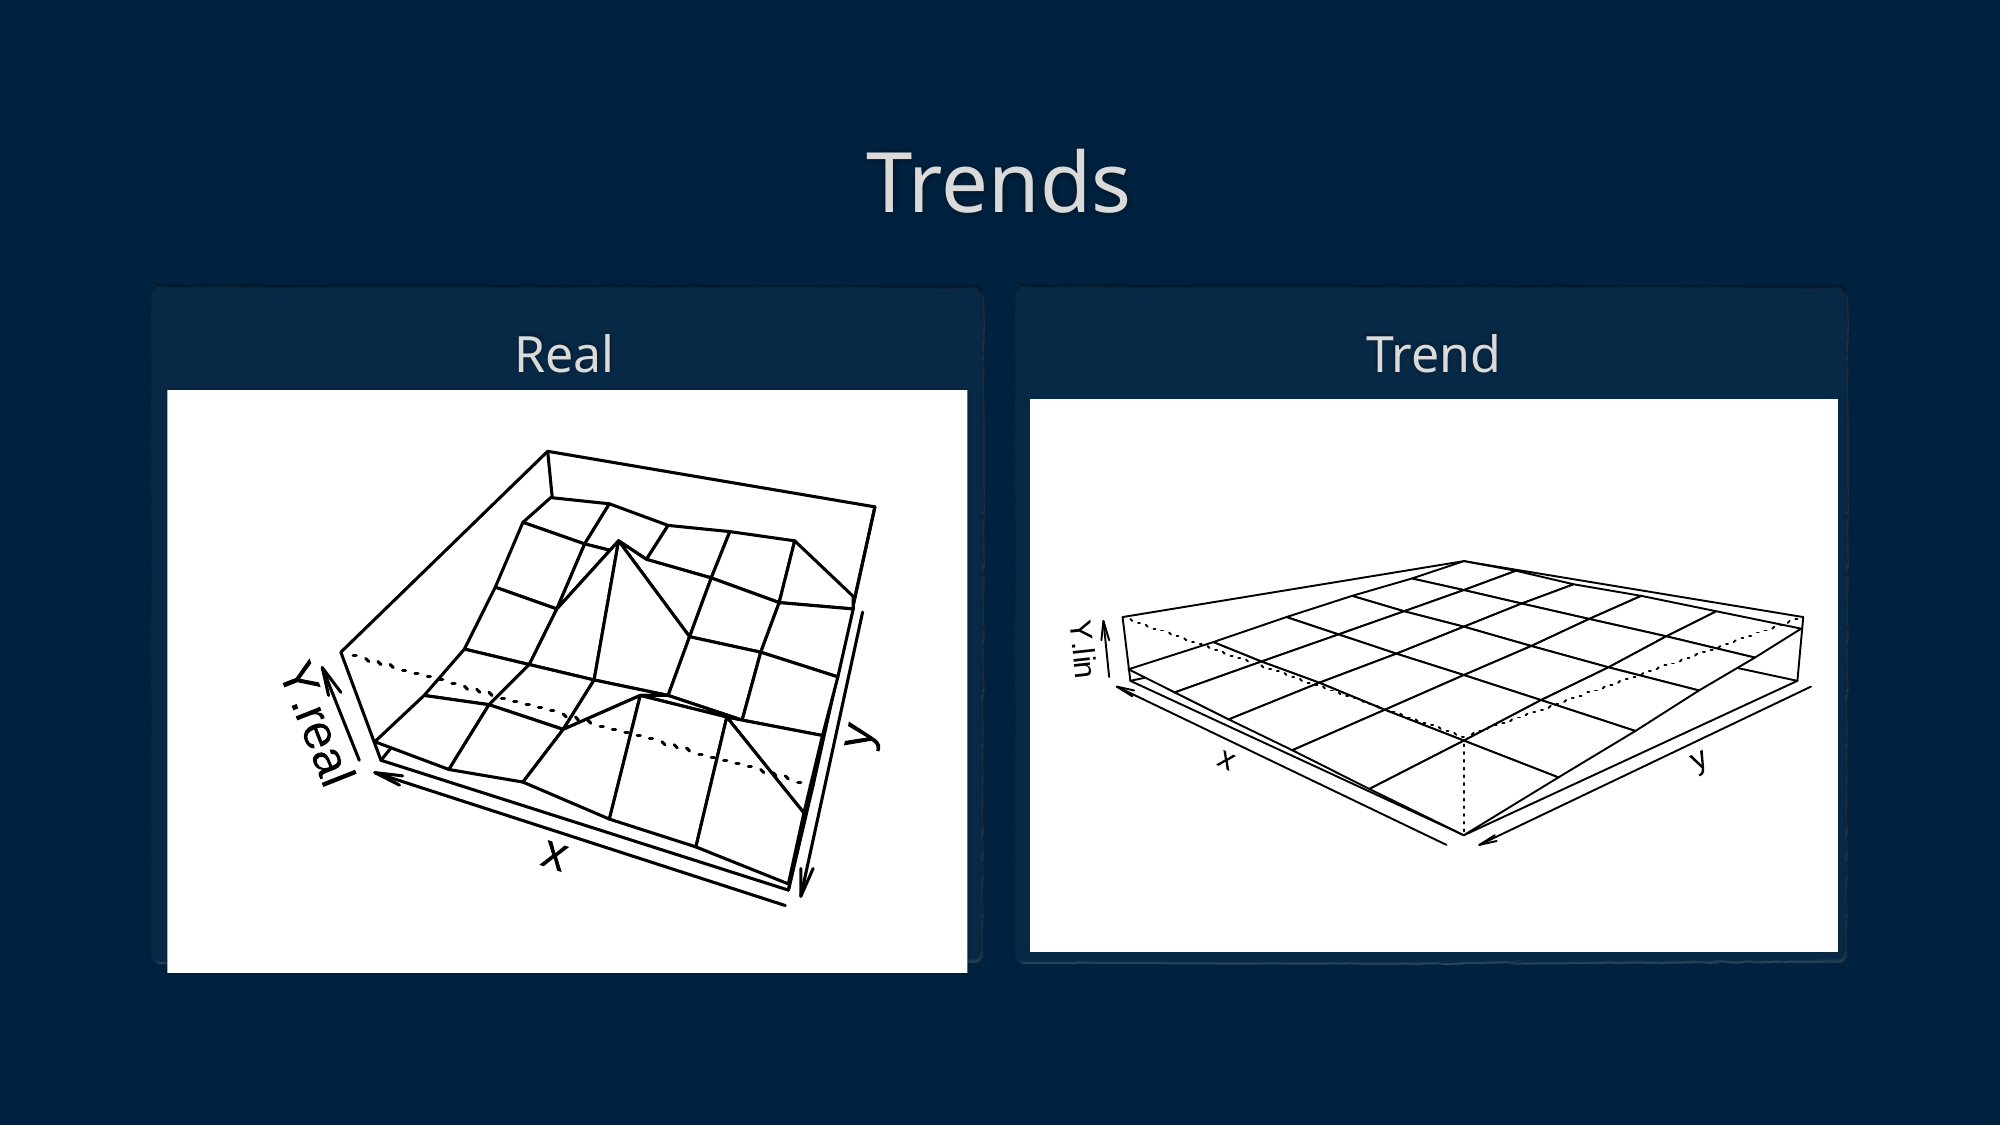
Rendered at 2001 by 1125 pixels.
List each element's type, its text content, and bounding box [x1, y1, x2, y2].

list Real [165, 301, 965, 388]
title Trends [149, 99, 1849, 260]
picture [149, 284, 985, 965]
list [167, 390, 968, 973]
list Trend [1032, 301, 1836, 365]
picture [1013, 284, 1849, 965]
